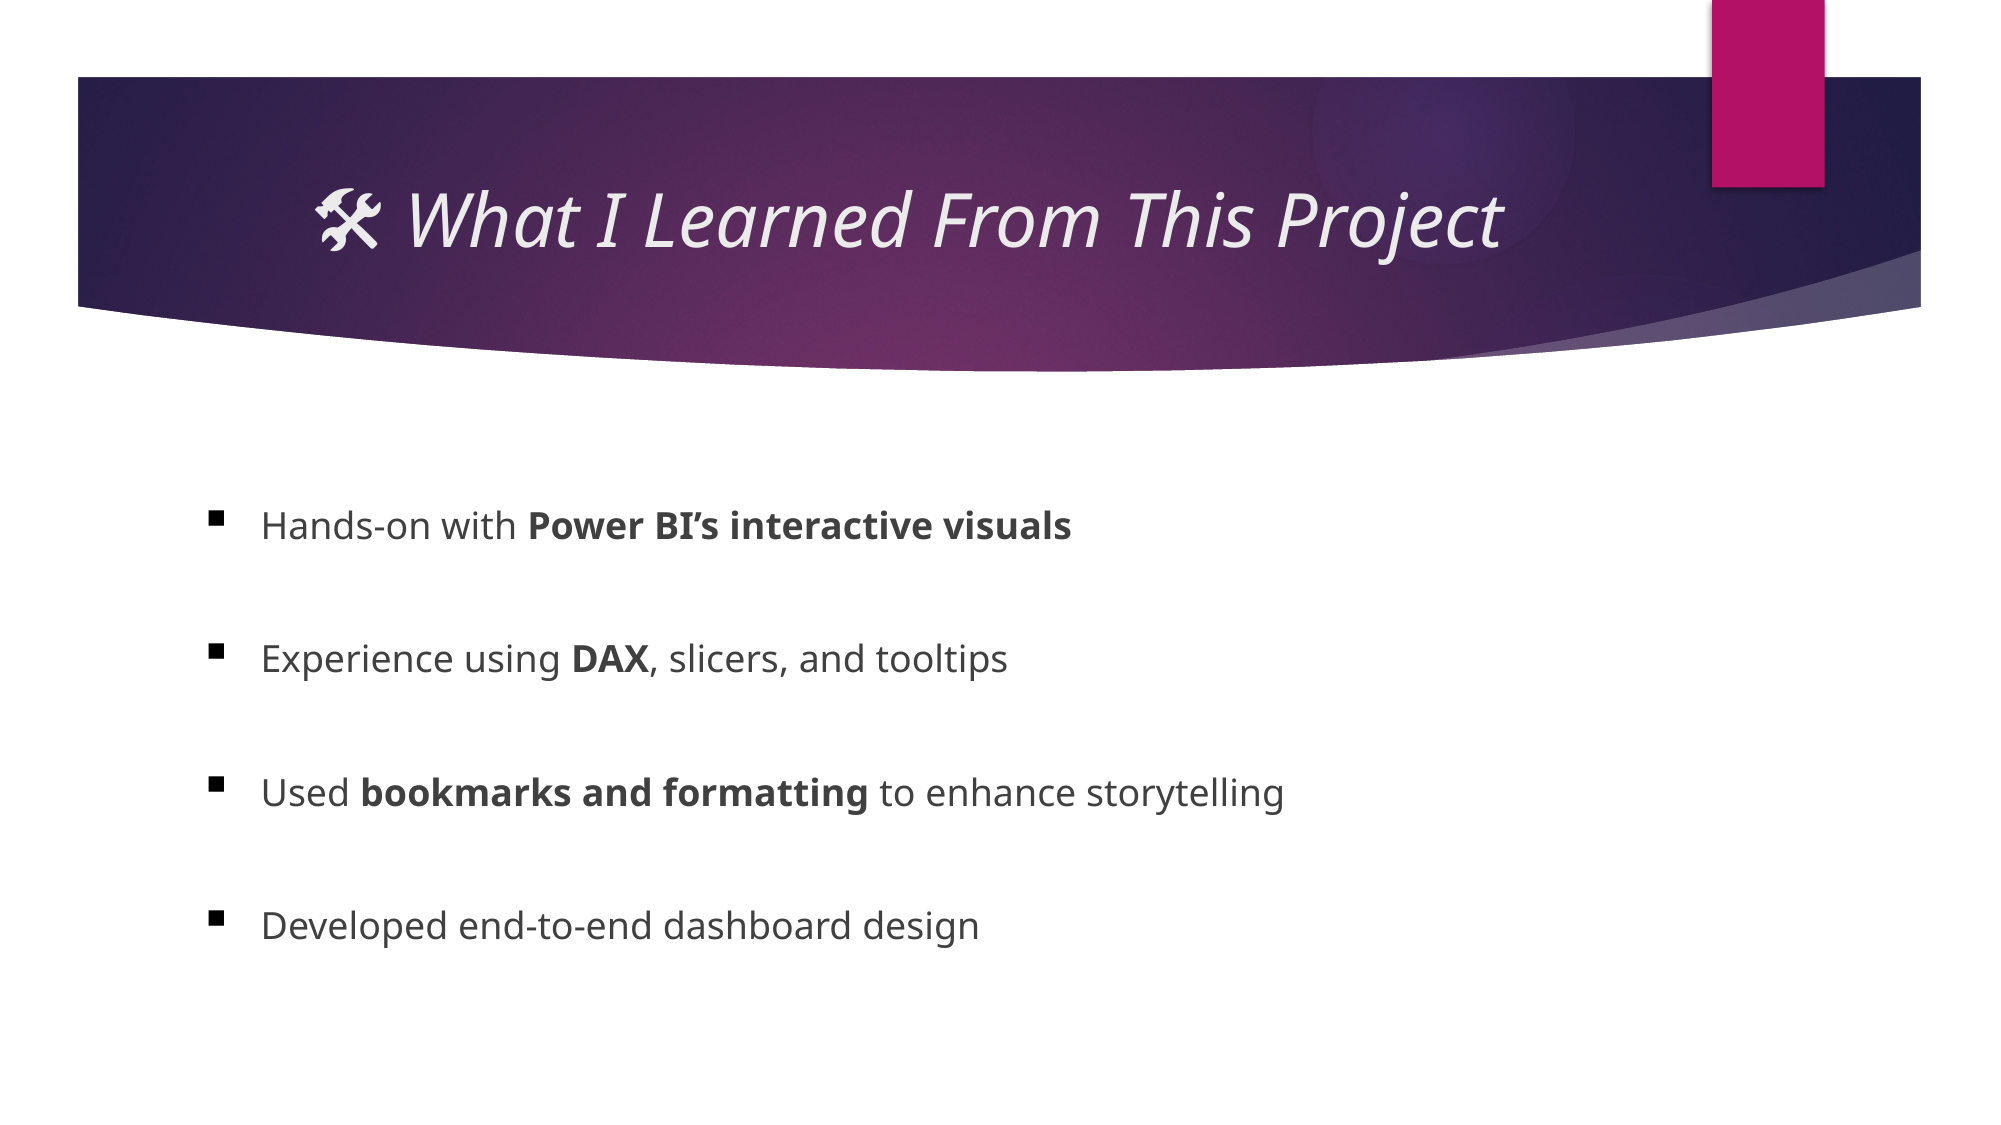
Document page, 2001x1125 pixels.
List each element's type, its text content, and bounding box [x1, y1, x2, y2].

title 🛠️ What I Learned From This Project [189, 159, 1627, 276]
list Hands-on with Power BI’s interactive visuals Experience using DAX, slicers, and tooltips Used bookmarks and formatting to enhance storytelling Developed end-to-end dashboard design [189, 427, 1638, 988]
